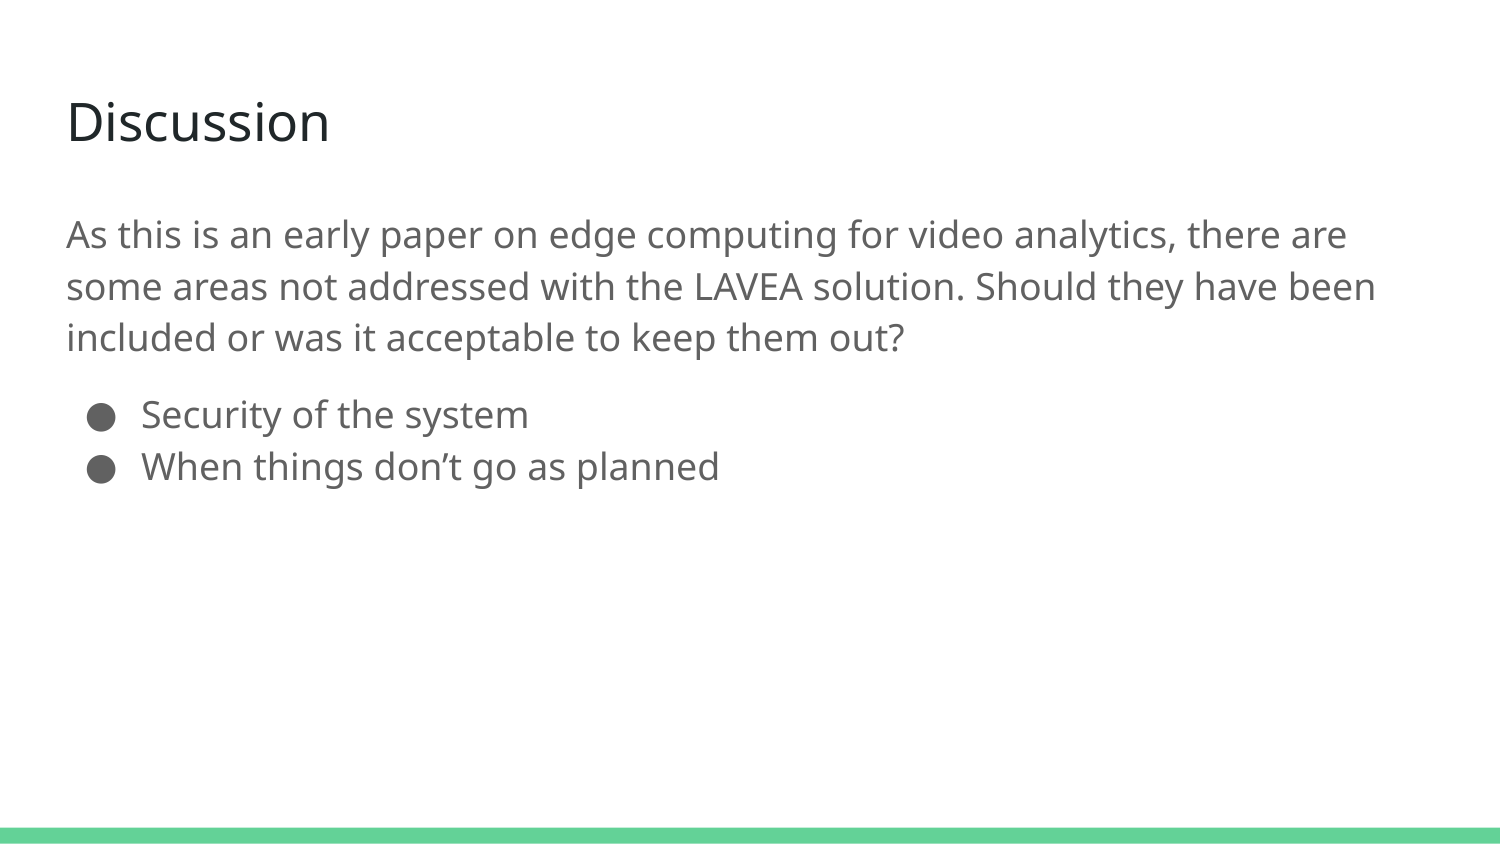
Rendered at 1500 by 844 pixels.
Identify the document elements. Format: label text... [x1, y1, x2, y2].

list As this is an early paper on edge computing for video analytics, there are some areas not addressed with the LAVEA solution. Should they have been included or was it acceptable to keep them out? Security of the system When things don’t go as planned [51, 189, 1449, 750]
title Discussion [51, 72, 1449, 167]
